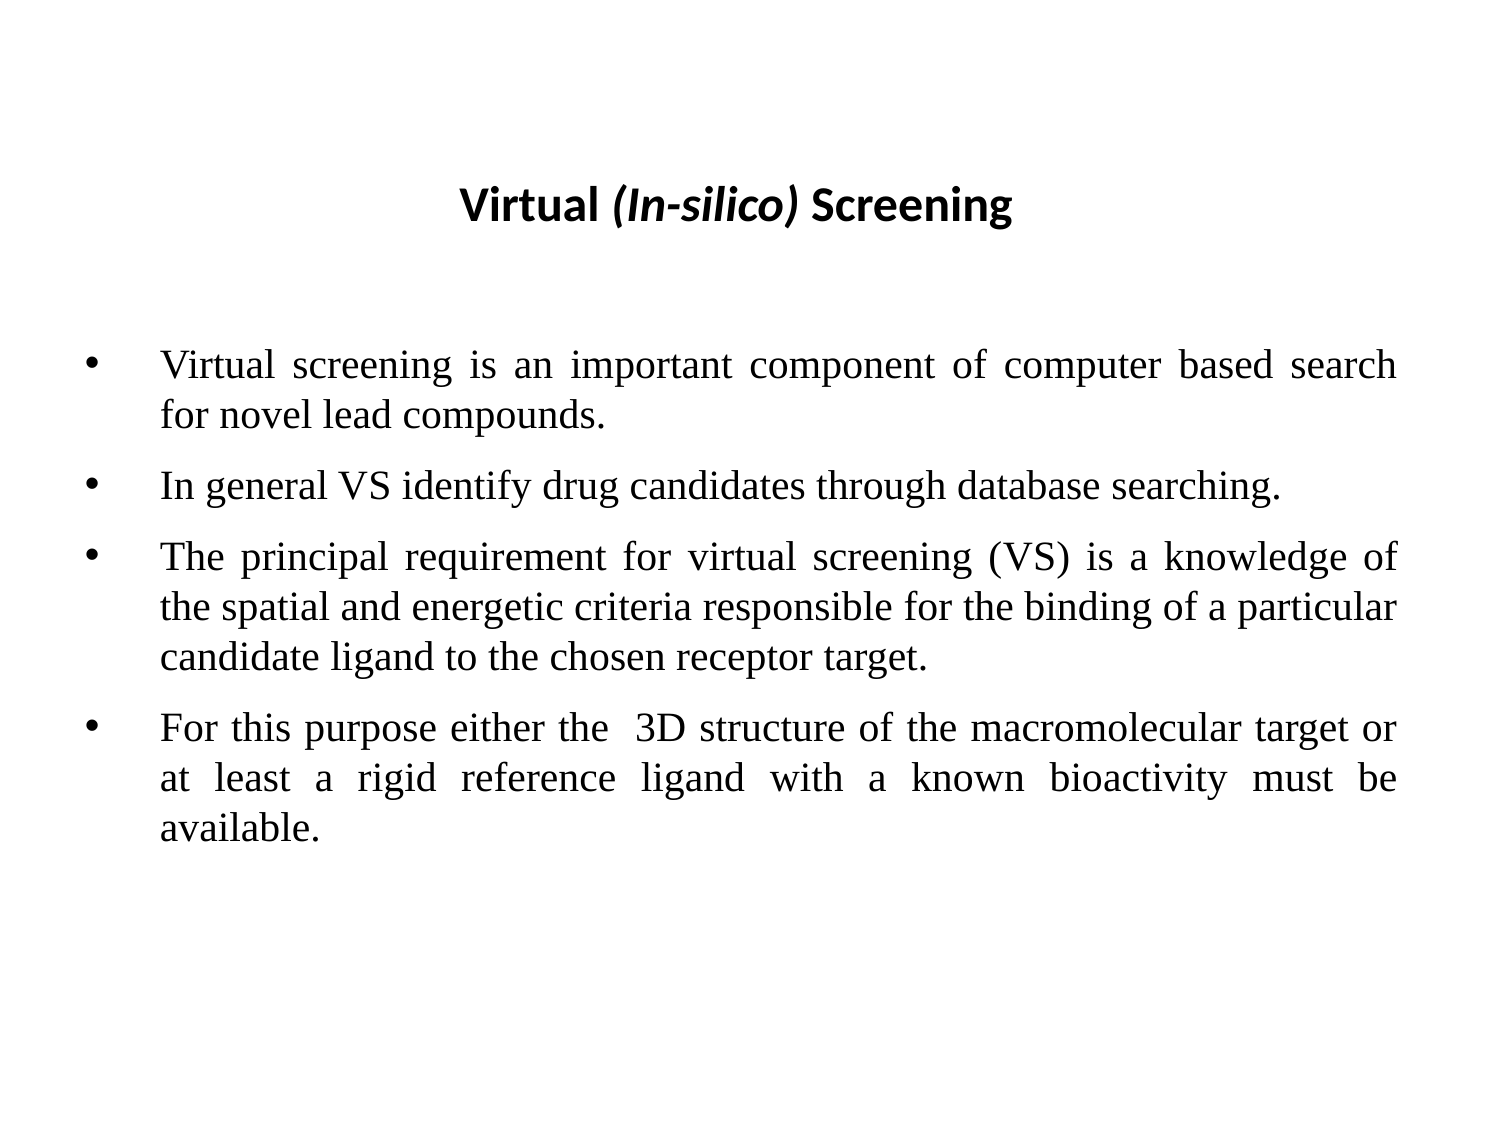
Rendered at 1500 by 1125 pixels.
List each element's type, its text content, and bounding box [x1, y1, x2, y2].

text_box Virtual (In-silico) Screening Virtual screening is an important component of computer based search for novel lead compounds. In general VS identify drug candidates through database searching. The principal requirement for virtual screening (VS) is a knowledge of the spatial and energetic criteria responsible for the binding of a particular candidate ligand to the chosen receptor target. For this purpose either the 3D structure of the macromolecular target or at least a rigid reference ligand with a known bioactivity must be available. [70, 163, 1414, 858]
